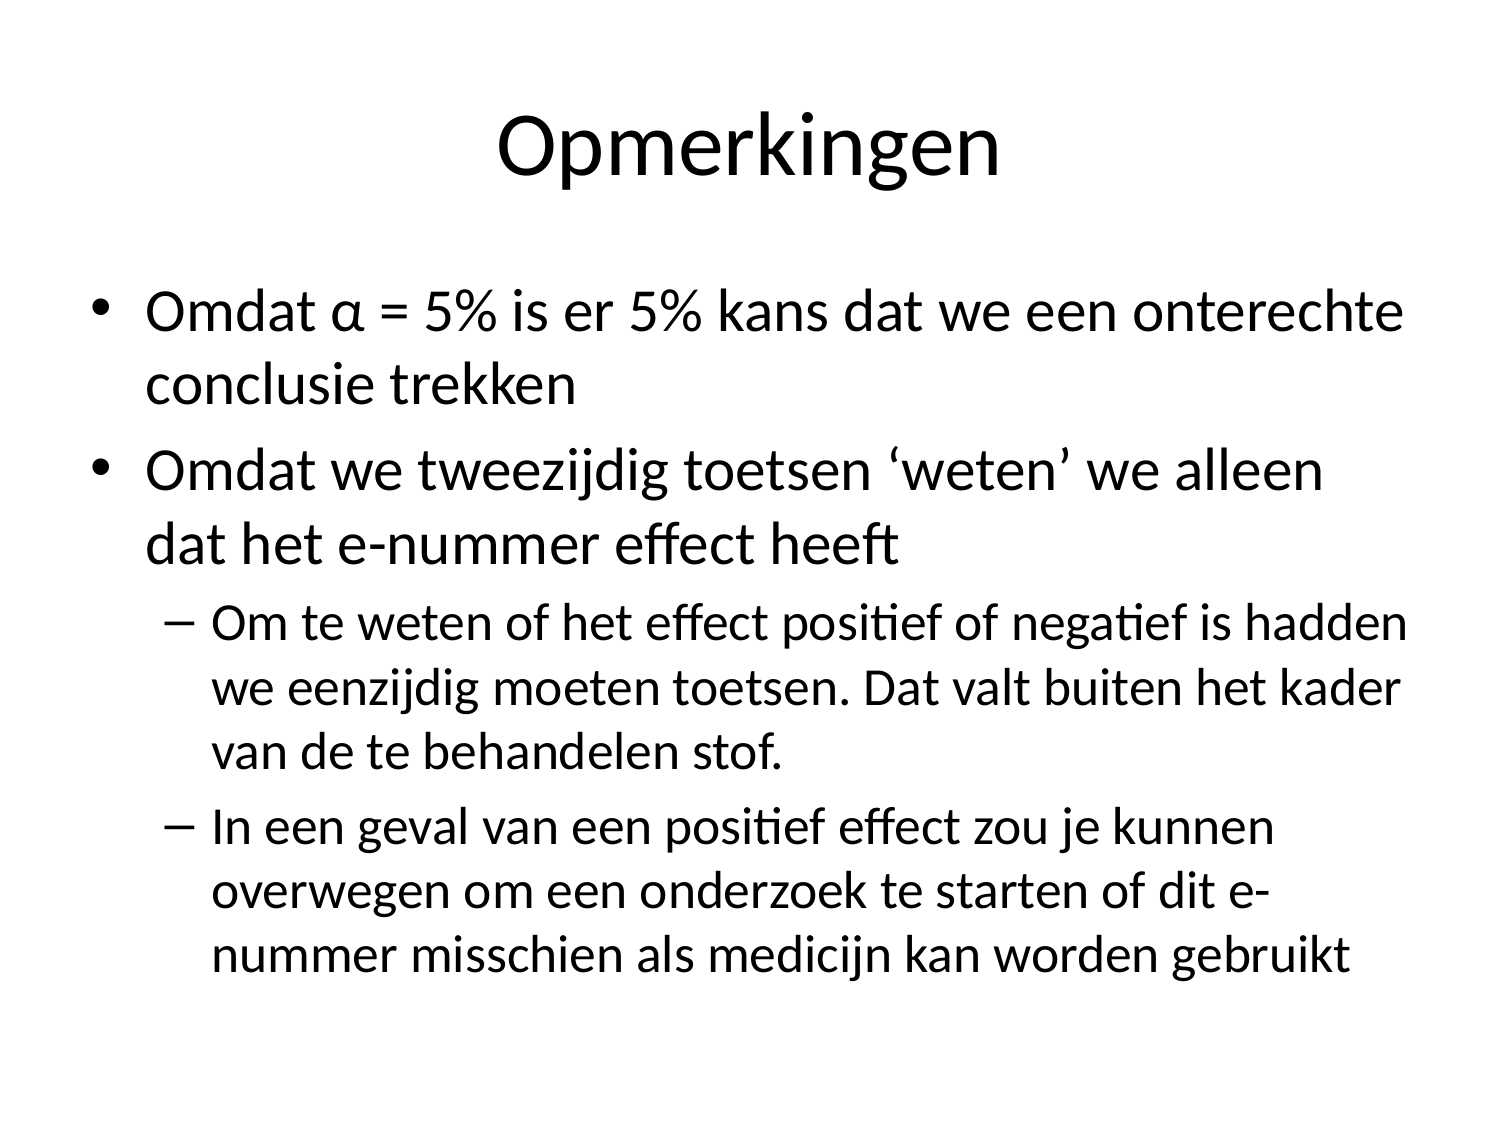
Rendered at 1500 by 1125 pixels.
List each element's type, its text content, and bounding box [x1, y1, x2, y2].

title Opmerkingen [75, 45, 1425, 233]
list Omdat α = 5% is er 5% kans dat we een onterechte conclusie trekken Omdat we tweezijdig toetsen ‘weten’ we alleen dat het e-nummer effect heeft Om te weten of het effect positief of negatief is hadden we eenzijdig moeten toetsen. Dat valt buiten het kader van de te behandelen stof. In een geval van een positief effect zou je kunnen overwegen om een onderzoek te starten of dit e-nummer misschien als medicijn kan worden gebruikt [75, 262, 1425, 1005]
